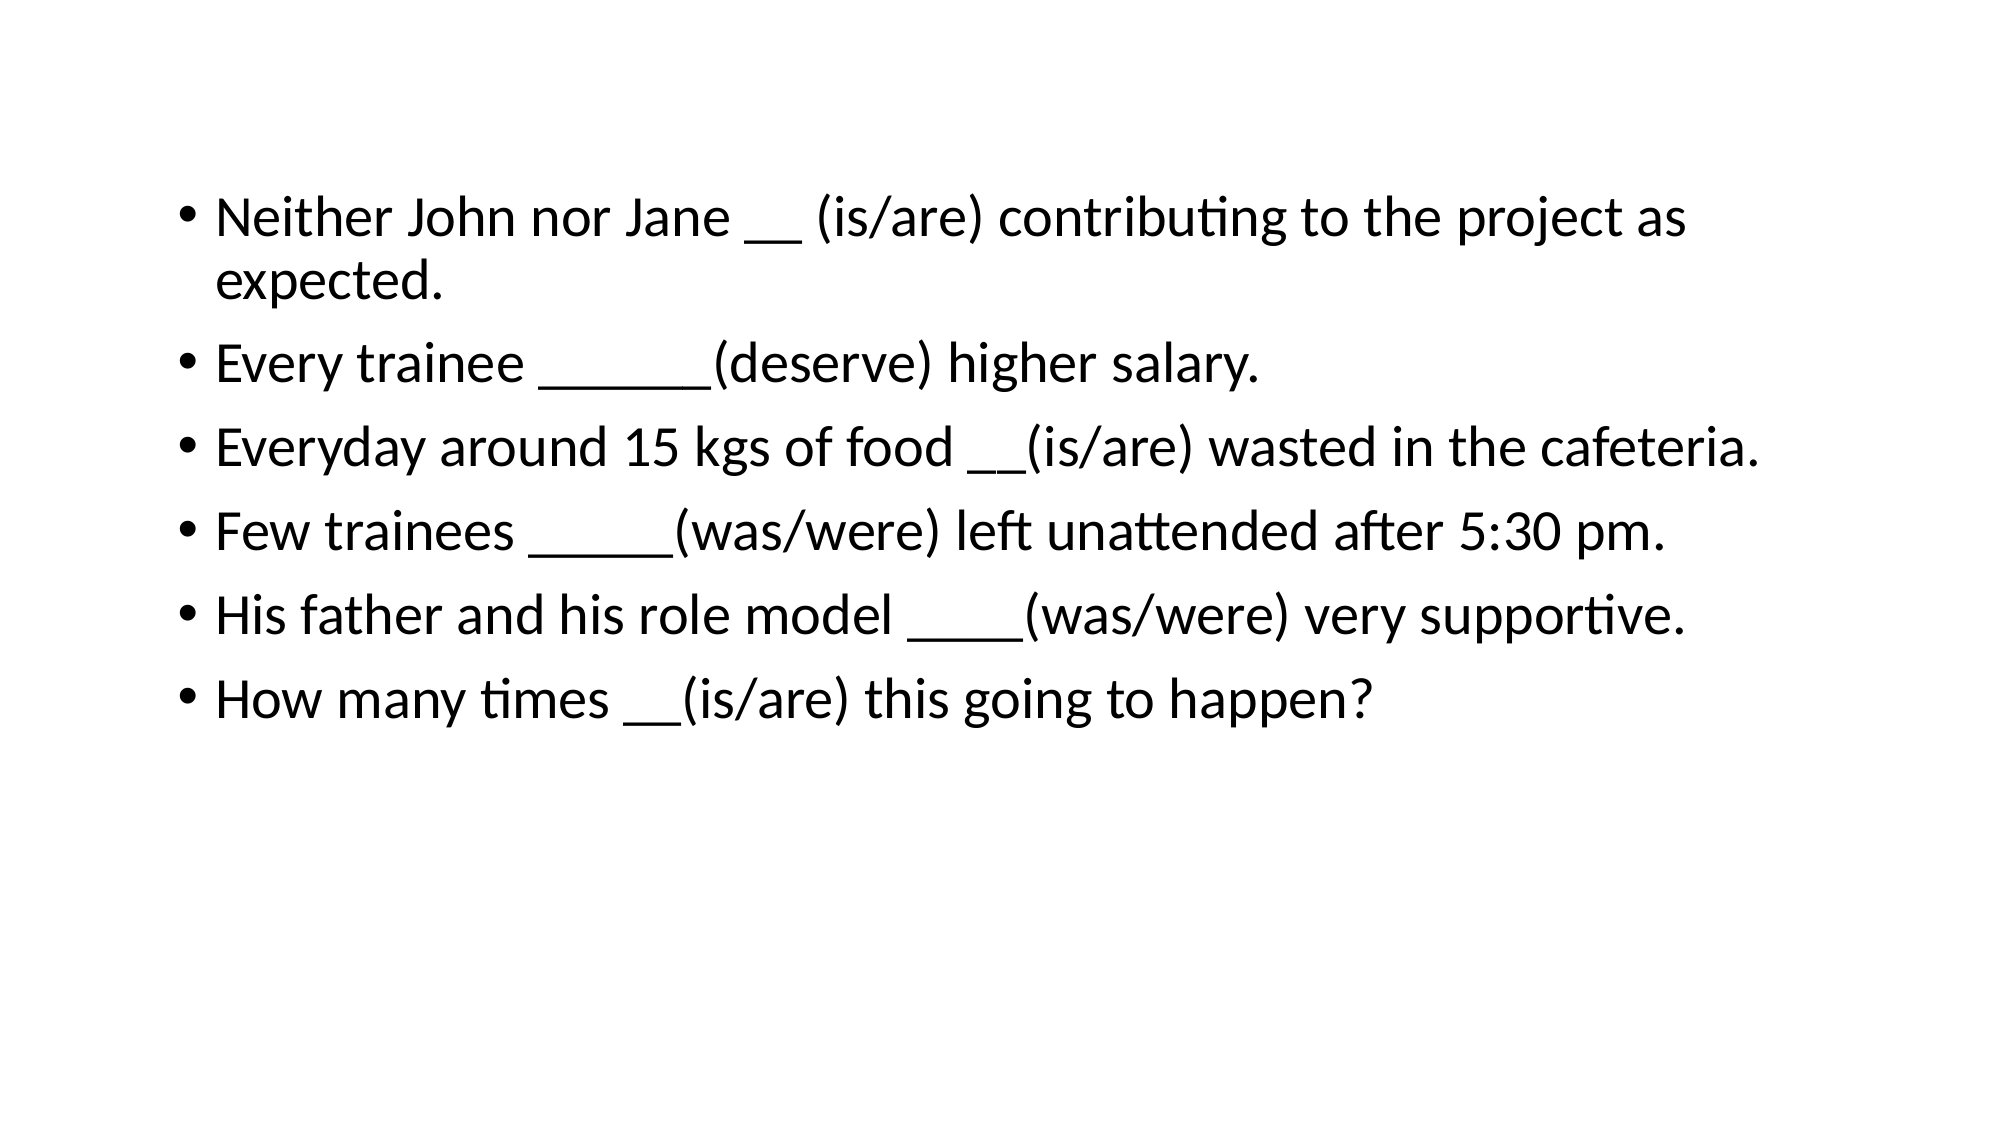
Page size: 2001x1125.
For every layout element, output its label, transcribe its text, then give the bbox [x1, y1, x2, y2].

list Neither John nor Jane __ (is/are) contributing to the project as expected. Every trainee ______(deserve) higher salary. Everyday around 15 kgs of food __(is/are) wasted in the cafeteria. Few trainees _____(was/were) left unattended after 5:30 pm. His father and his role model ____(was/were) very supportive. How many times __(is/are) this going to happen? [162, 178, 1888, 1067]
